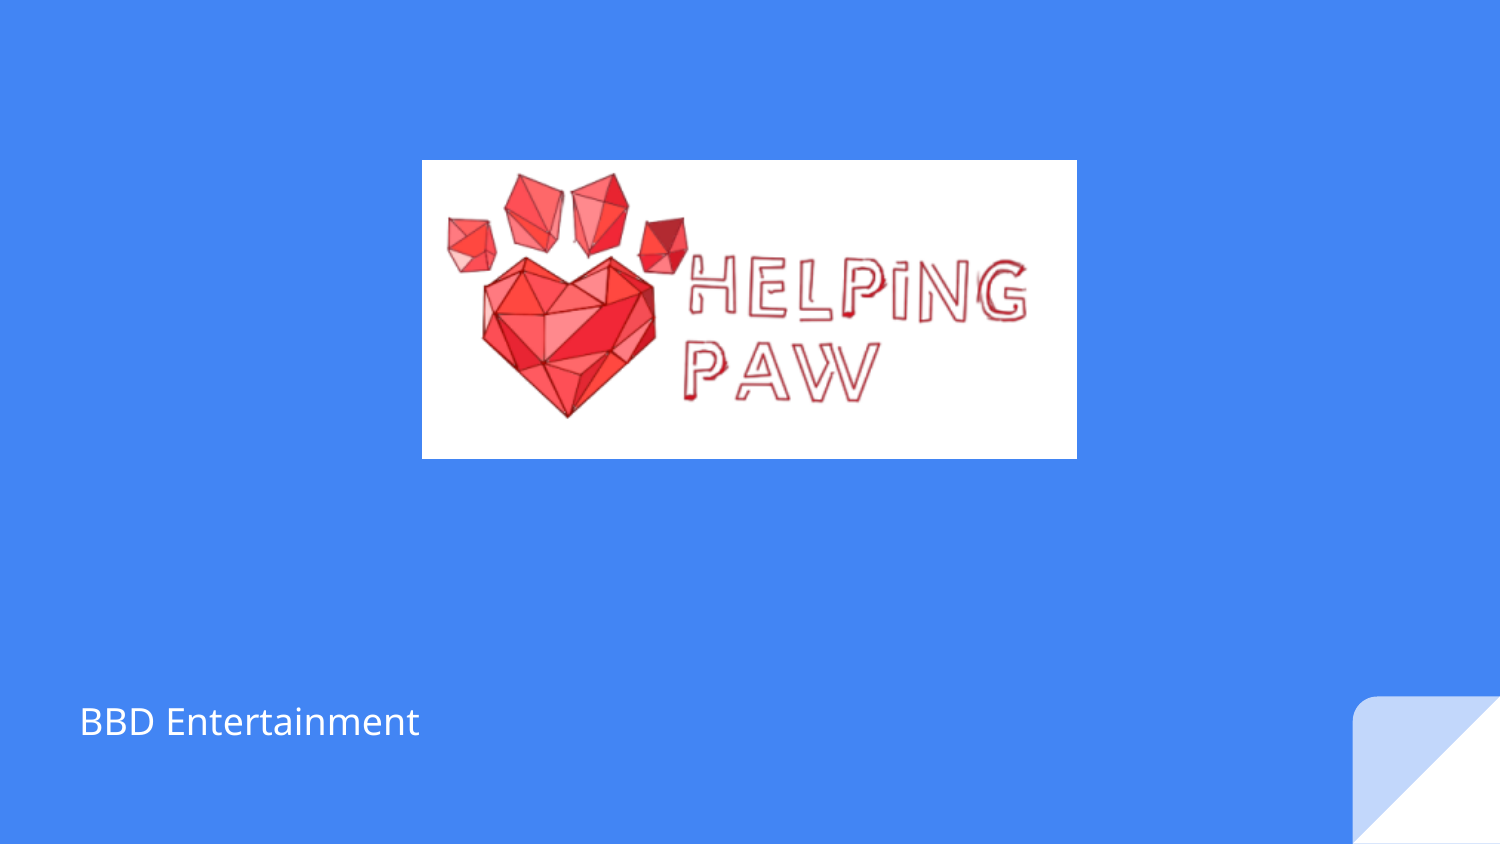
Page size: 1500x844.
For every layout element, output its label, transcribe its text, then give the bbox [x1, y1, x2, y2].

subtitle BBD Entertainment [64, 683, 1413, 755]
picture [422, 159, 1078, 460]
